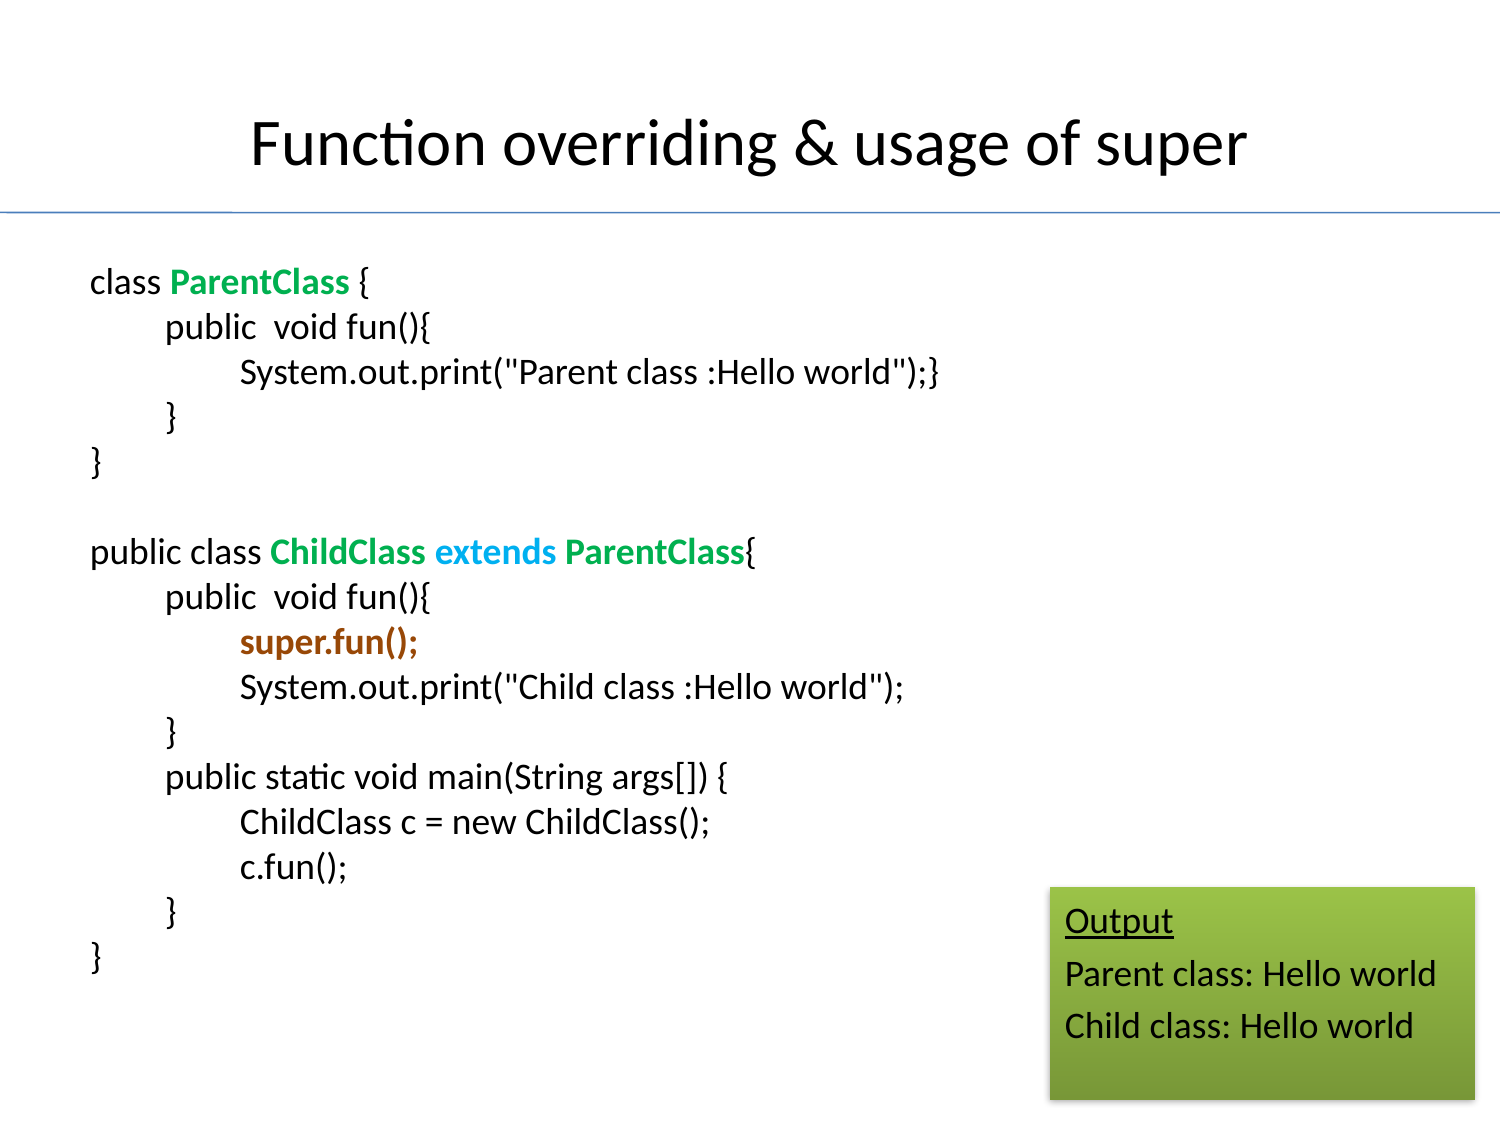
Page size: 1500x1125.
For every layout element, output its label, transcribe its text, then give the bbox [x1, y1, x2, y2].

text_box Output Parent class: Hello world Child class: Hello world [1050, 887, 1475, 1100]
text_box class ParentClass { public void fun(){ System.out.print("Parent class :Hello world");} } } public class ChildClass extends ParentClass{ public void fun(){ super.fun(); System.out.print("Child class :Hello world"); } public static void main(String args[]) { ChildClass c = new ChildClass(); c.fun(); } } [74, 249, 1125, 985]
title Function overriding & usage of super [75, 45, 1425, 233]
